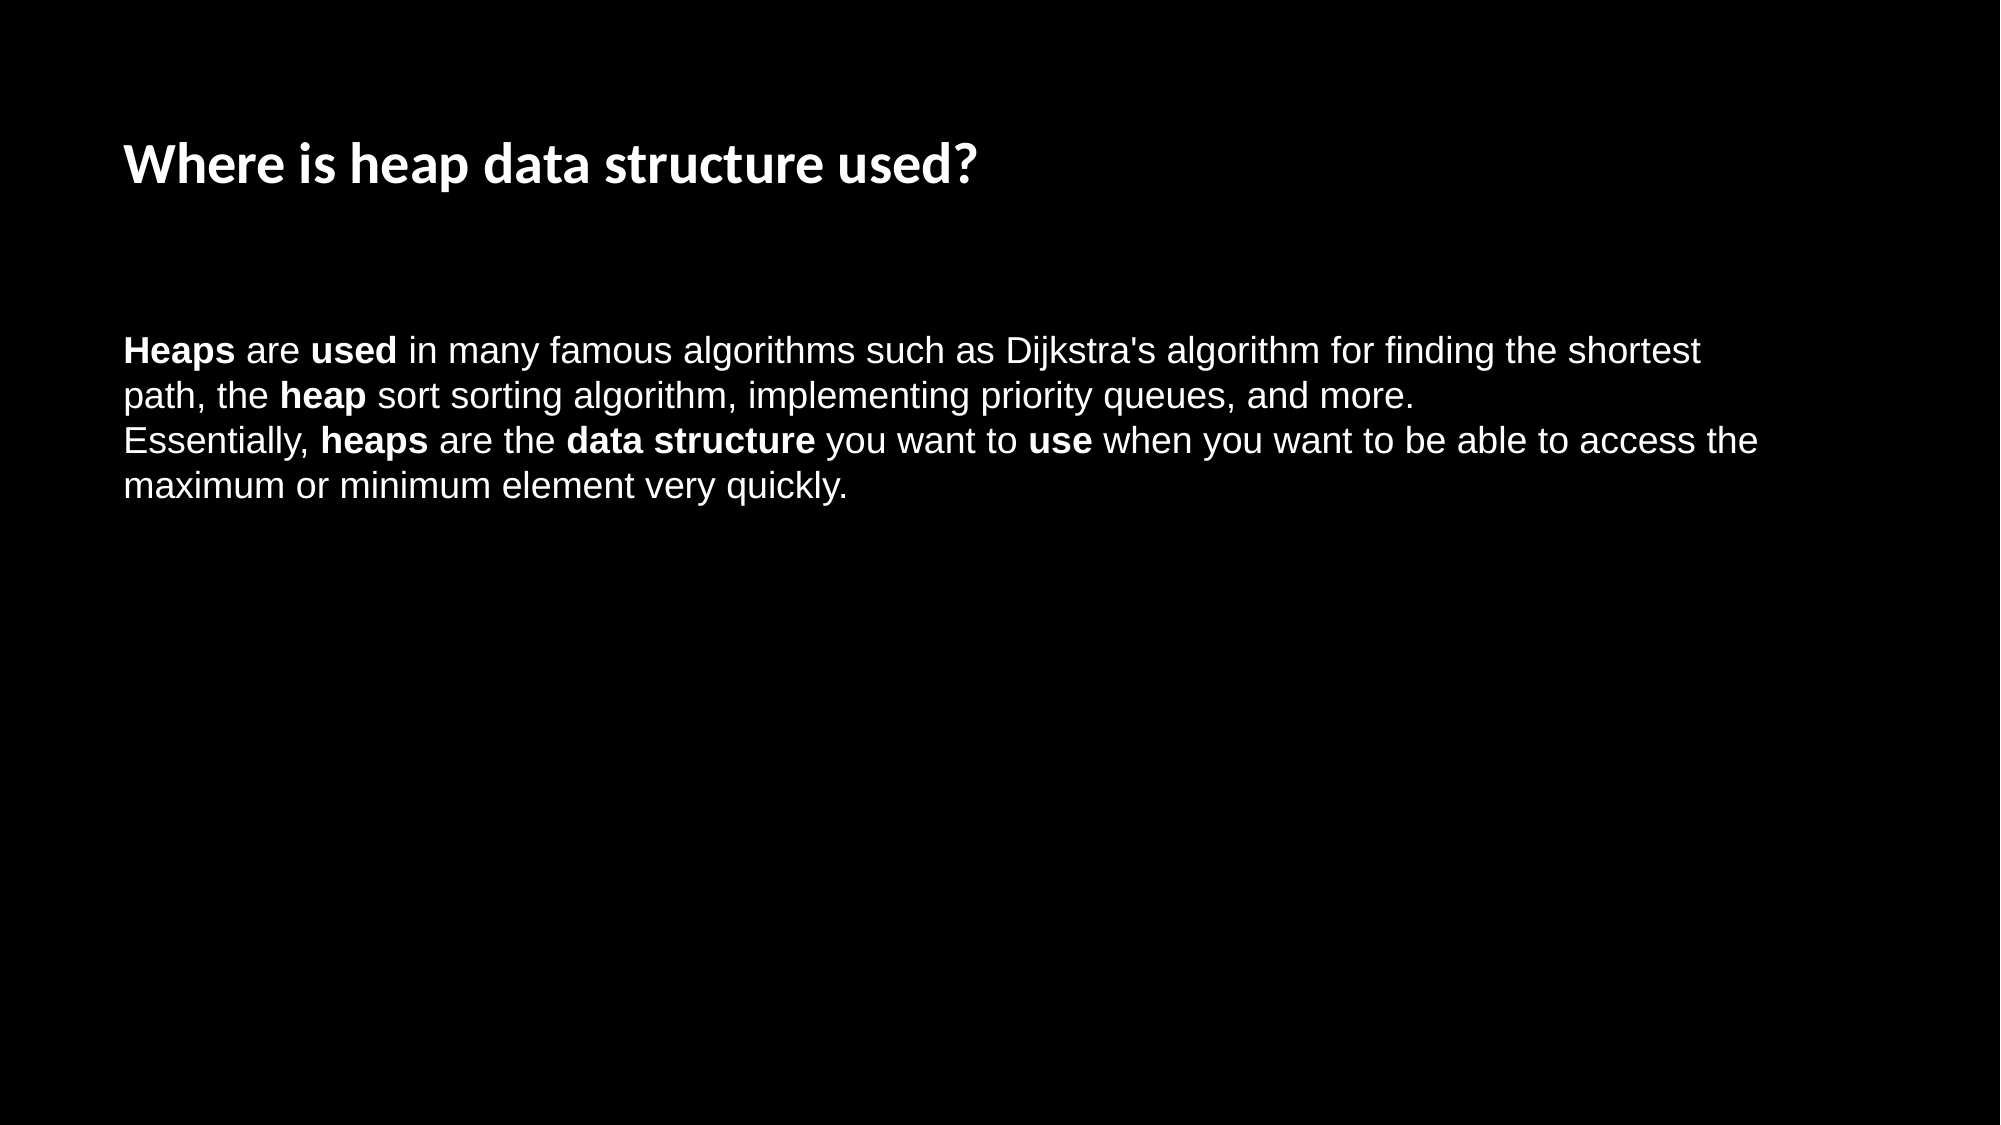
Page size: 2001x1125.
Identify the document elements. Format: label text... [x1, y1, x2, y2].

text_box Where is heap data structure used? [108, 117, 1892, 203]
text_box Heaps are used in many famous algorithms such as Dijkstra's algorithm for finding the shortest path, the heap sort sorting algorithm, implementing priority queues, and more. Essentially, heaps are the data structure you want to use when you want to be able to access the maximum or minimum element very quickly. [108, 318, 1795, 514]
